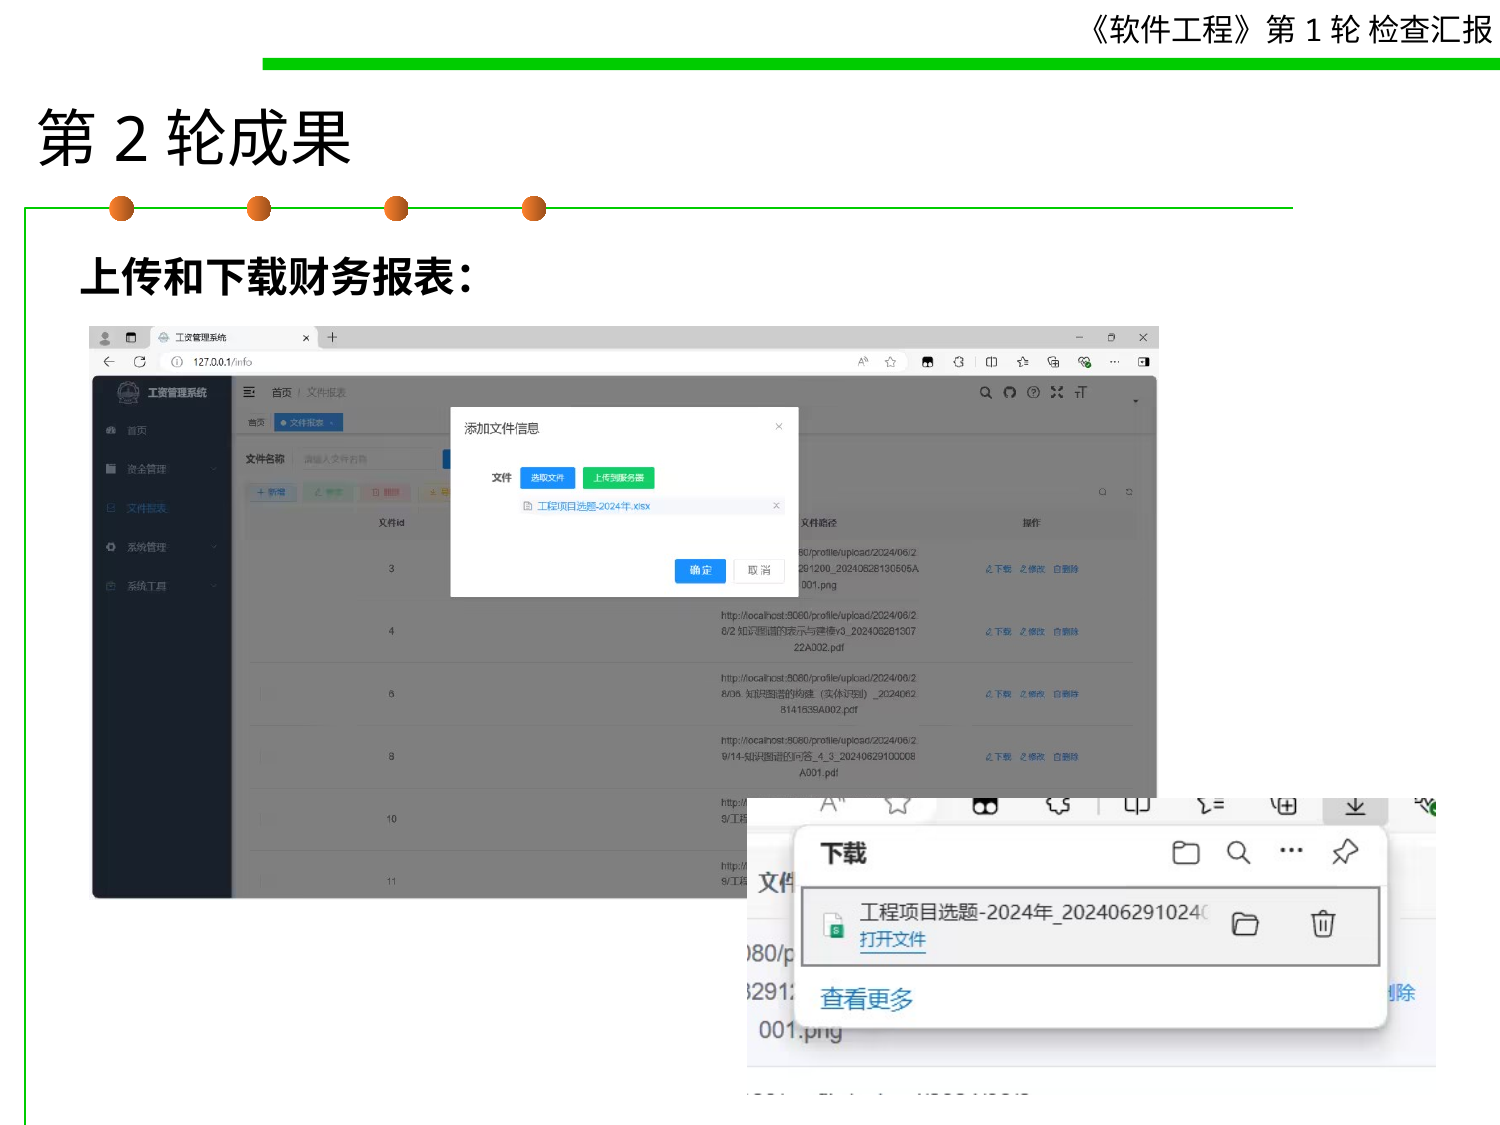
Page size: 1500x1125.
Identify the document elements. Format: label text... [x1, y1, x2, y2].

picture [89, 326, 1436, 1095]
title 第2轮成果 [20, 83, 1415, 190]
list 上传和下载财务报表： [64, 243, 1412, 1083]
